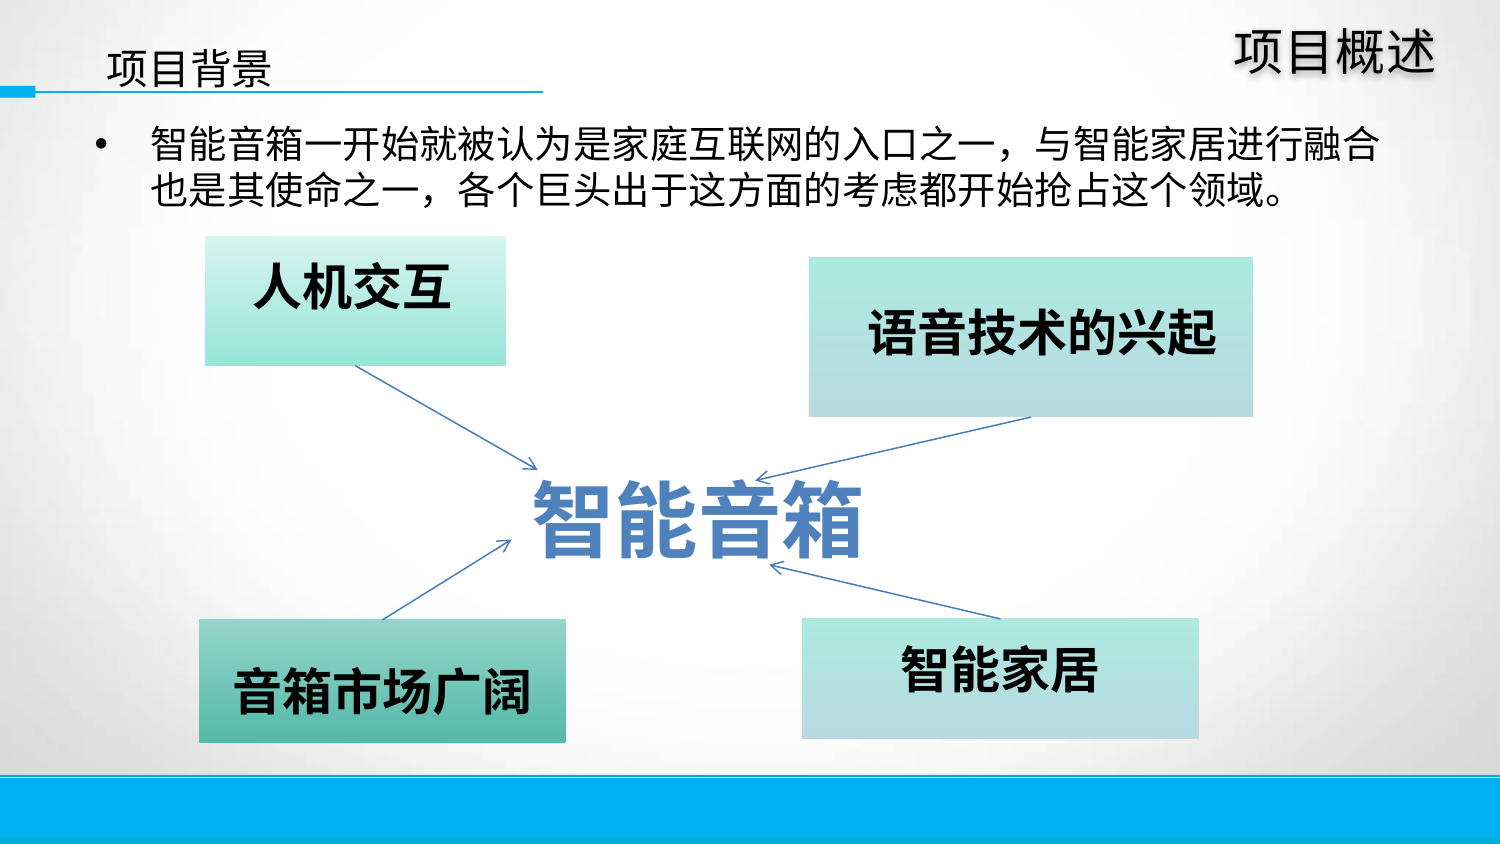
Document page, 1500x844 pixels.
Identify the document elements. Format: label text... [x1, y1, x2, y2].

text_box [0, 85, 36, 98]
text_box 音箱市场广阔 [189, 652, 576, 728]
text_box [197, 618, 567, 652]
text_box 项目背景 [91, 31, 512, 91]
text_box 智能家居 [839, 630, 1162, 706]
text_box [382, 539, 512, 621]
text_box 人机交互 [199, 248, 506, 323]
list 智能音箱一开始就被认为是家庭互联网的入口之一，与智能家居进行融合也是其使命之一，各个巨头出于这方面的考虑都开始抢占这个领域。 [79, 112, 1430, 222]
text_box [197, 728, 567, 745]
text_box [768, 564, 1001, 620]
text_box 语音技术的兴起 [832, 293, 1254, 369]
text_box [754, 416, 1032, 481]
text_box [0, 778, 1500, 837]
text_box 智能音箱 [402, 461, 995, 576]
text_box [800, 617, 1201, 740]
text_box 项目概述 [1169, 9, 1500, 92]
picture [0, 0, 1500, 774]
text_box [807, 255, 1255, 419]
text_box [355, 365, 538, 471]
text_box [203, 234, 507, 368]
